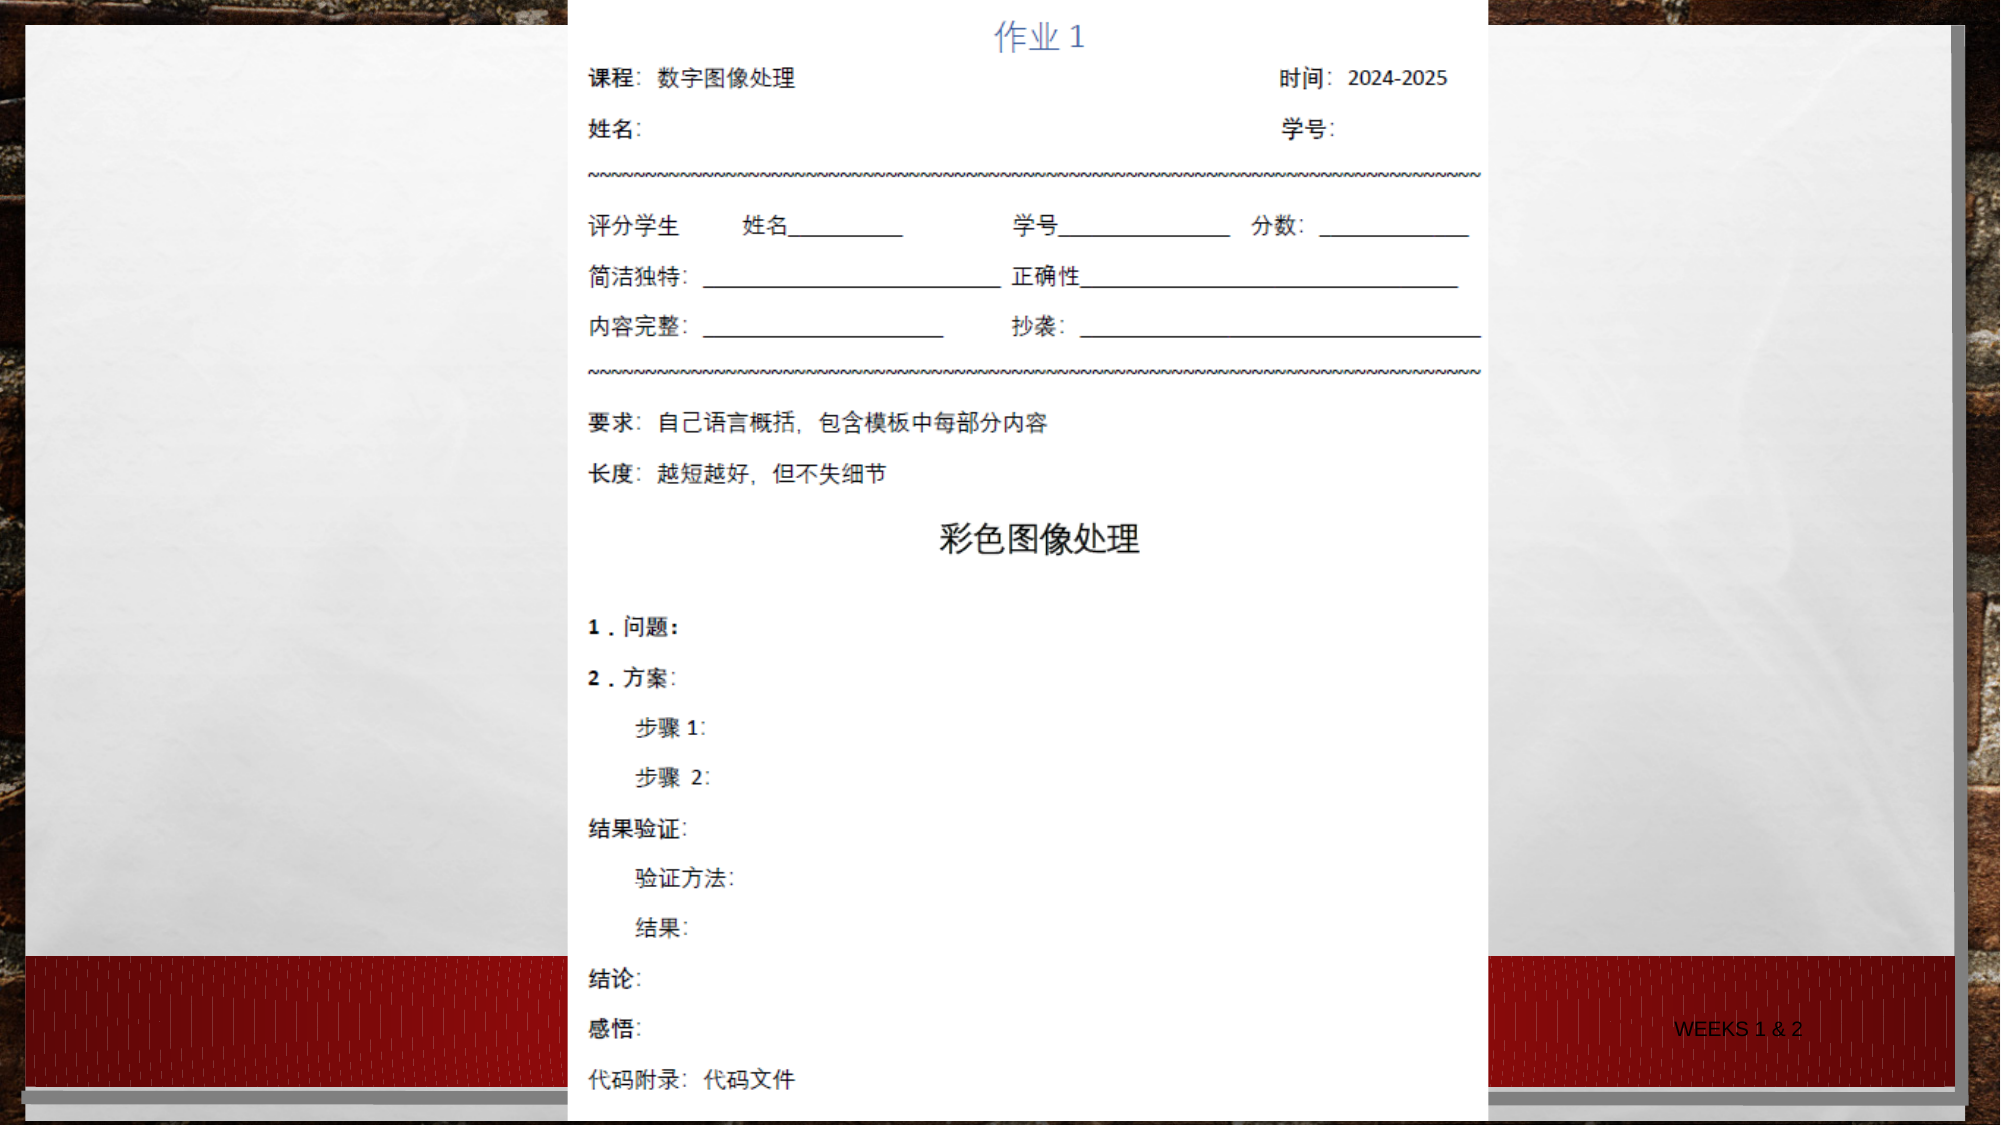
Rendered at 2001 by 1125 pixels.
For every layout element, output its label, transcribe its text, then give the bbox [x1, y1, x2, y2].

picture [0, 0, 2000, 1125]
slide_number Weeks 1 & 2 [1489, 986, 1818, 1069]
